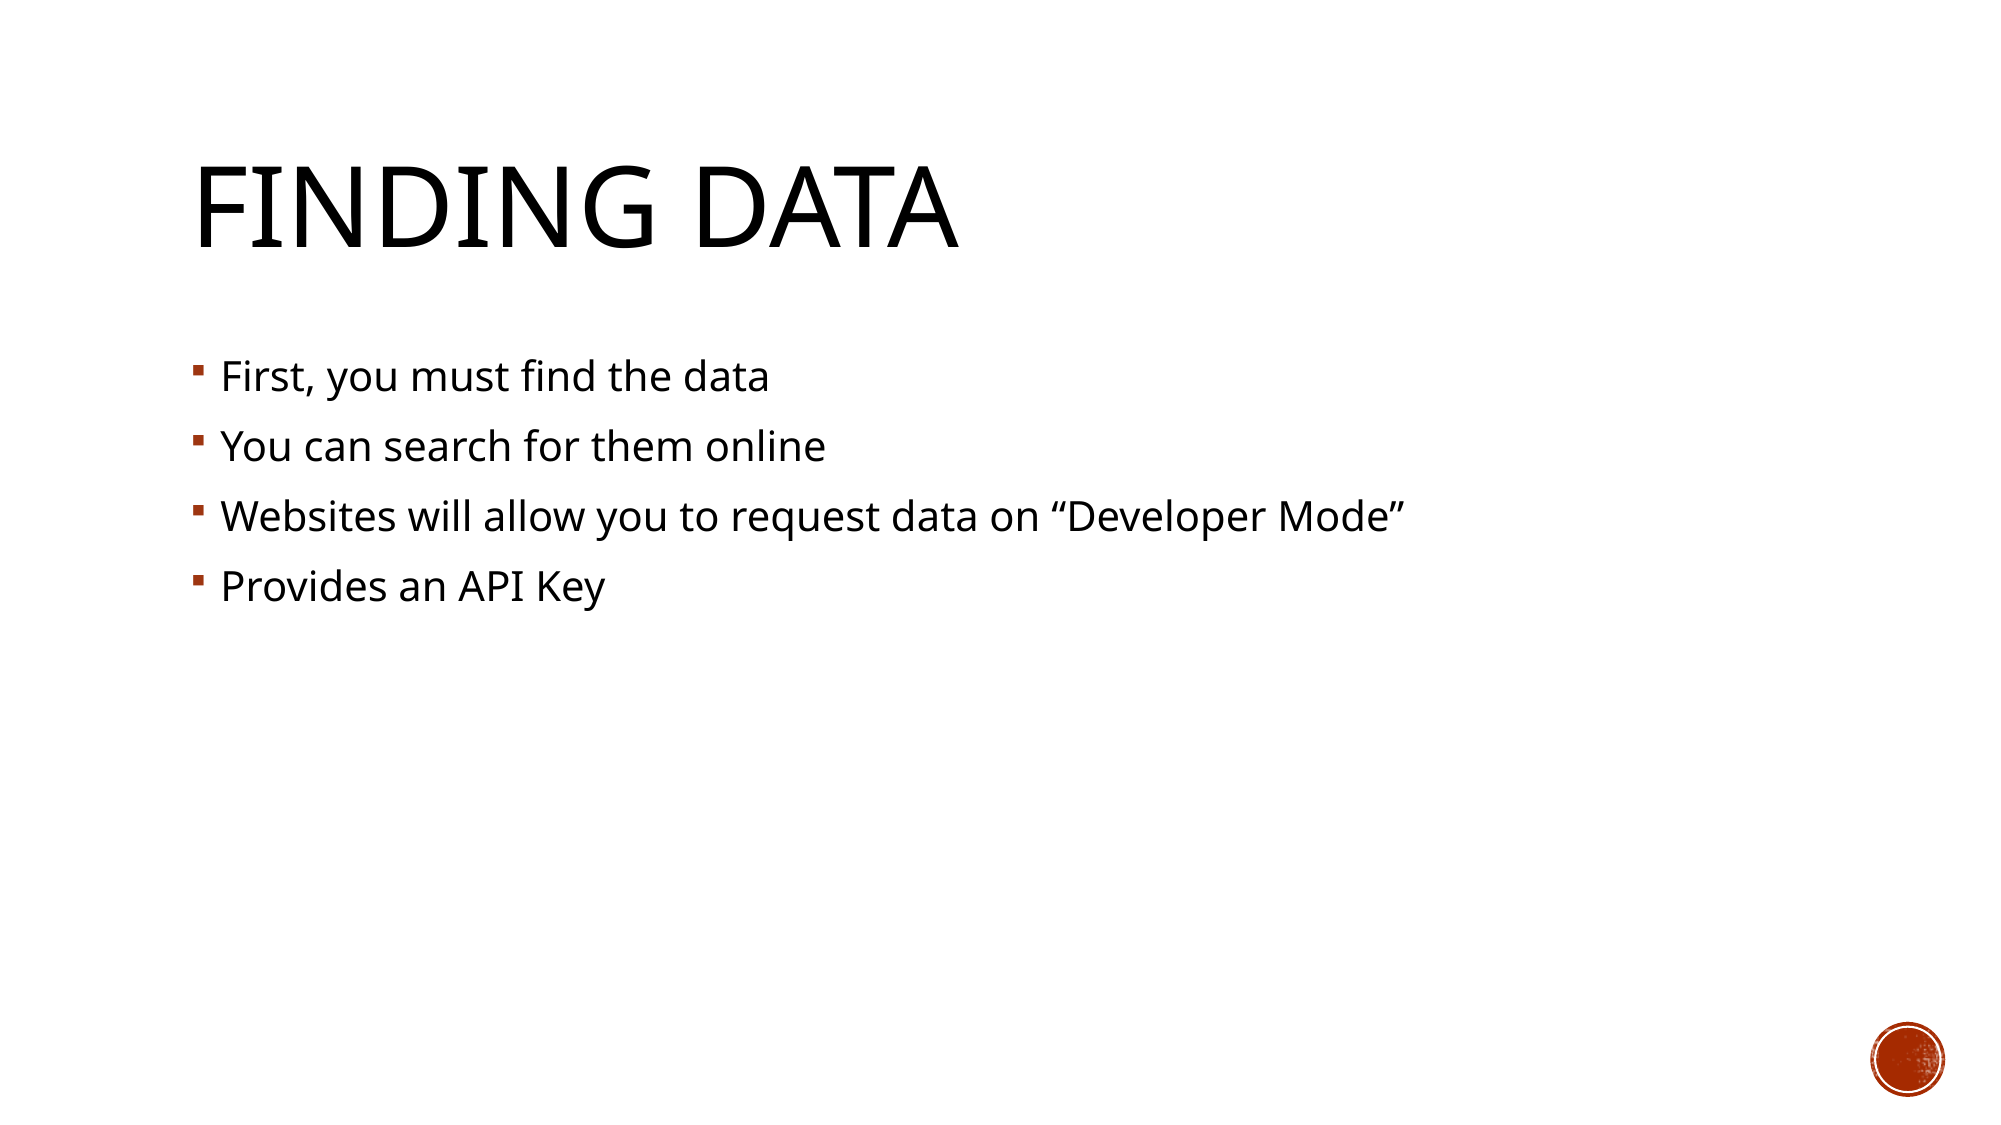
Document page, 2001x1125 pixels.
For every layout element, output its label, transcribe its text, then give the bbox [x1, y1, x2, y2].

title Finding data [175, 79, 1826, 344]
list First, you must find the data You can search for them online Websites will allow you to request data on “Developer Mode” Provides an API Key [175, 348, 1826, 1013]
